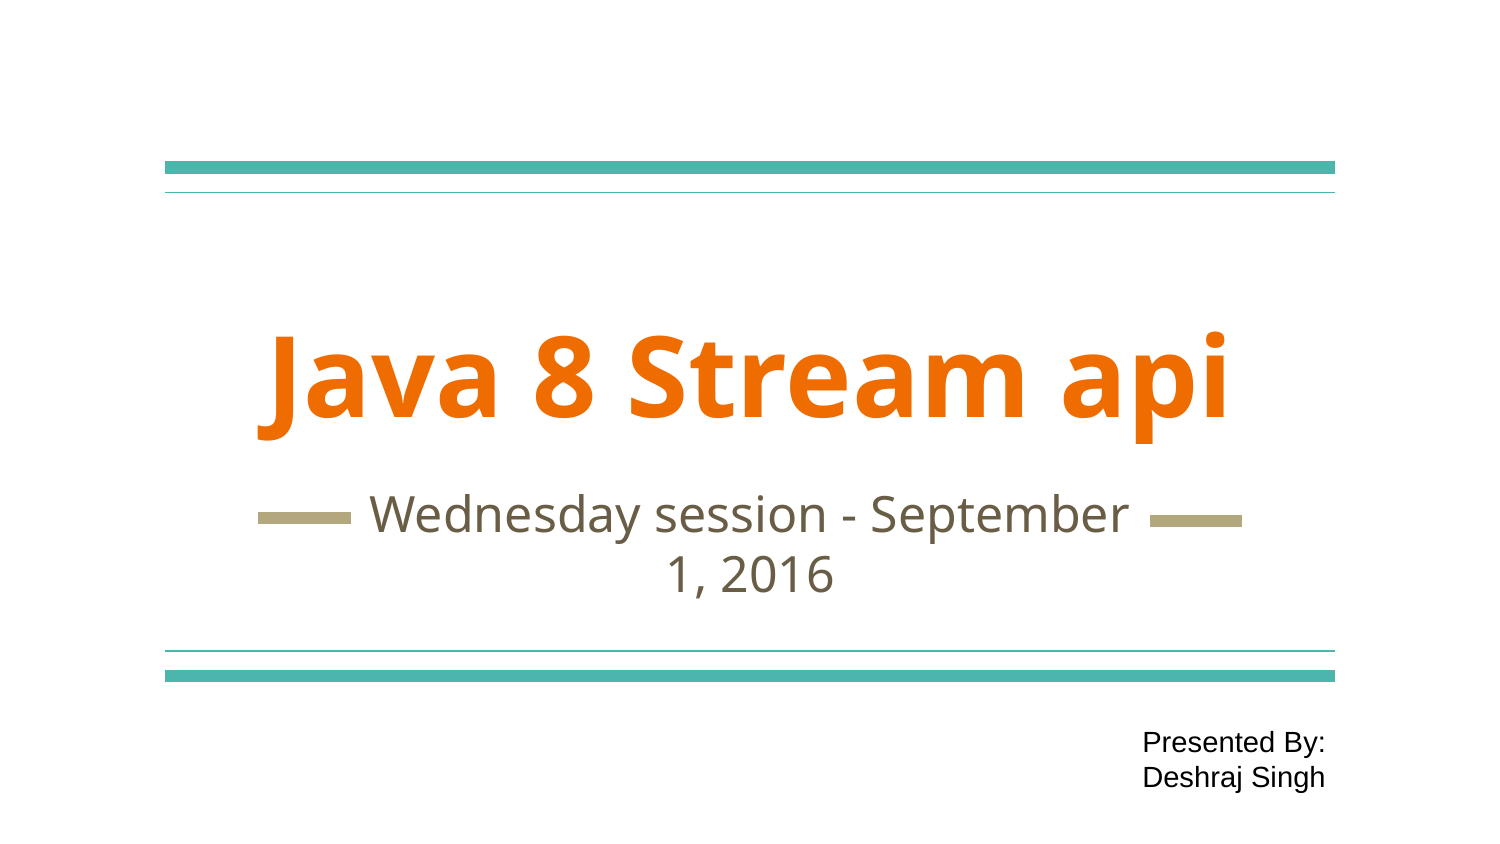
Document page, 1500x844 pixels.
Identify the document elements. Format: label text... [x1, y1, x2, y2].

subtitle Wednesday session - September 1, 2016 [350, 467, 1150, 598]
title Java 8 Stream api [164, 287, 1336, 456]
text_box Presented By: Deshraj Singh [1127, 708, 1467, 812]
